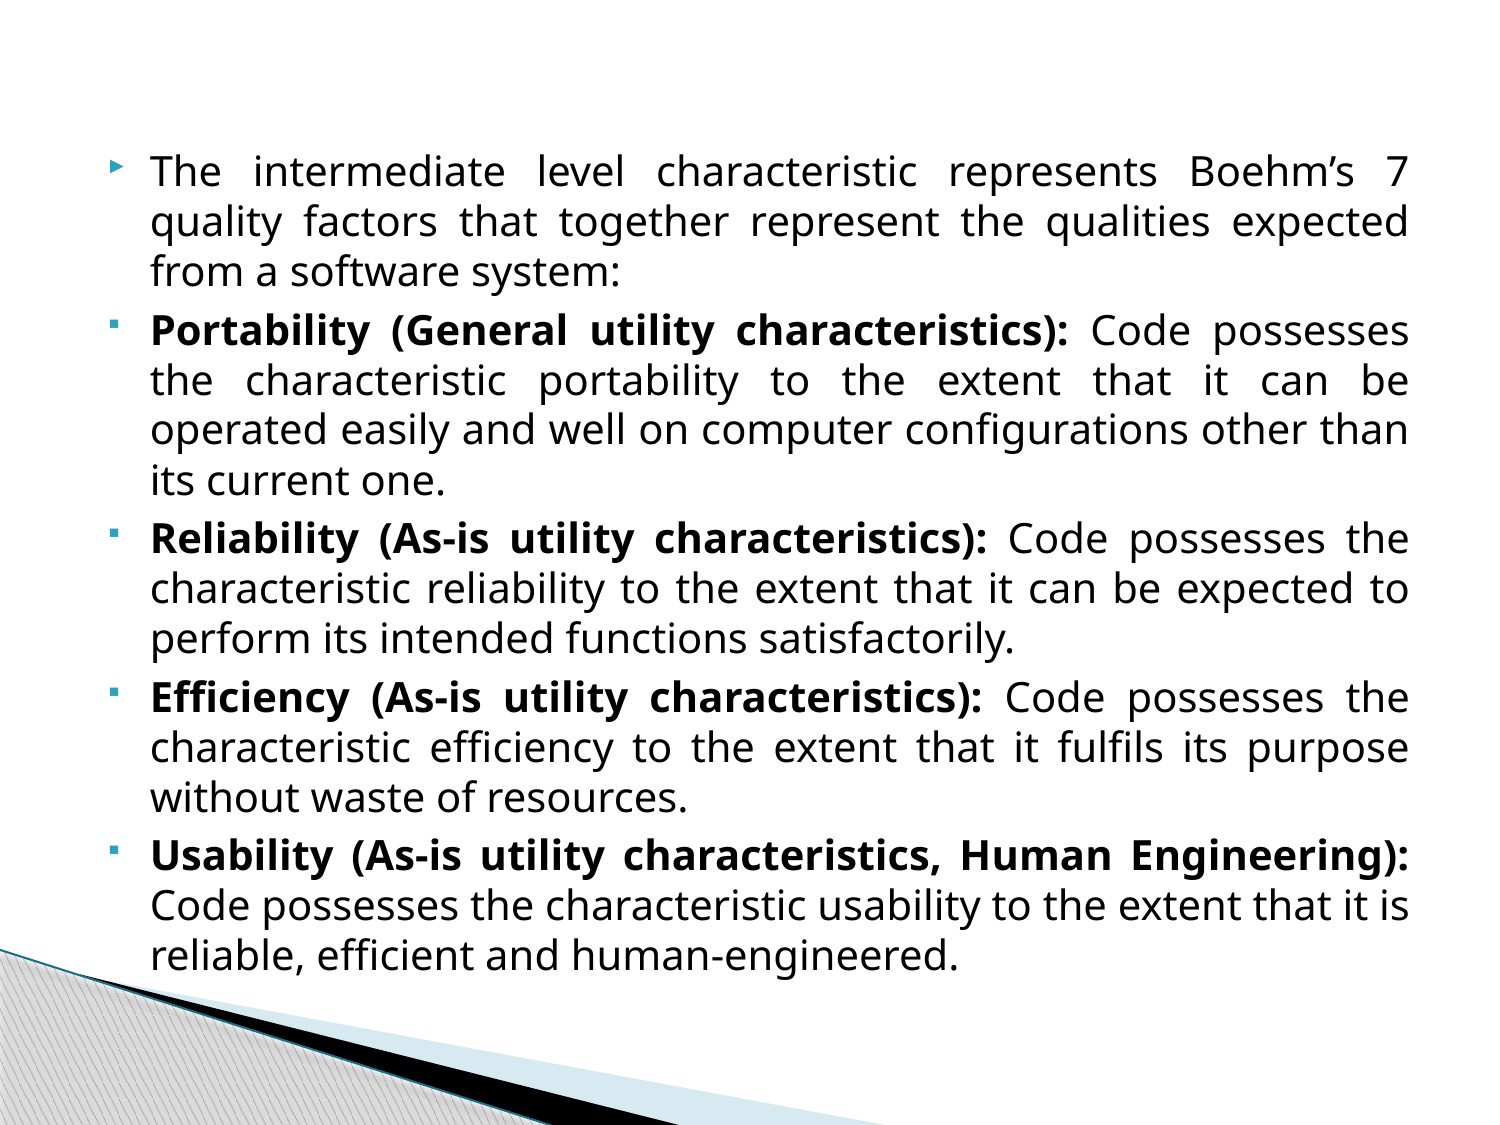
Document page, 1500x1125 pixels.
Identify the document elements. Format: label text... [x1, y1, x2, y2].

list The intermediate level characteristic represents Boehm’s 7 quality factors that together represent the qualities expected from a software system: Portability (General utility characteristics): Code possesses the characteristic portability to the extent that it can be operated easily and well on computer configurations other than its current one. Reliability (As-is utility characteristics): Code possesses the characteristic reliability to the extent that it can be expected to perform its intended functions satisfactorily. Efficiency (As-is utility characteristics): Code possesses the characteristic efficiency to the extent that it fulfils its purpose without waste of resources. Usability (As-is utility characteristics, Human Engineering): Code possesses the characteristic usability to the extent that it is reliable, efficient and human-engineered. [75, 137, 1425, 1005]
